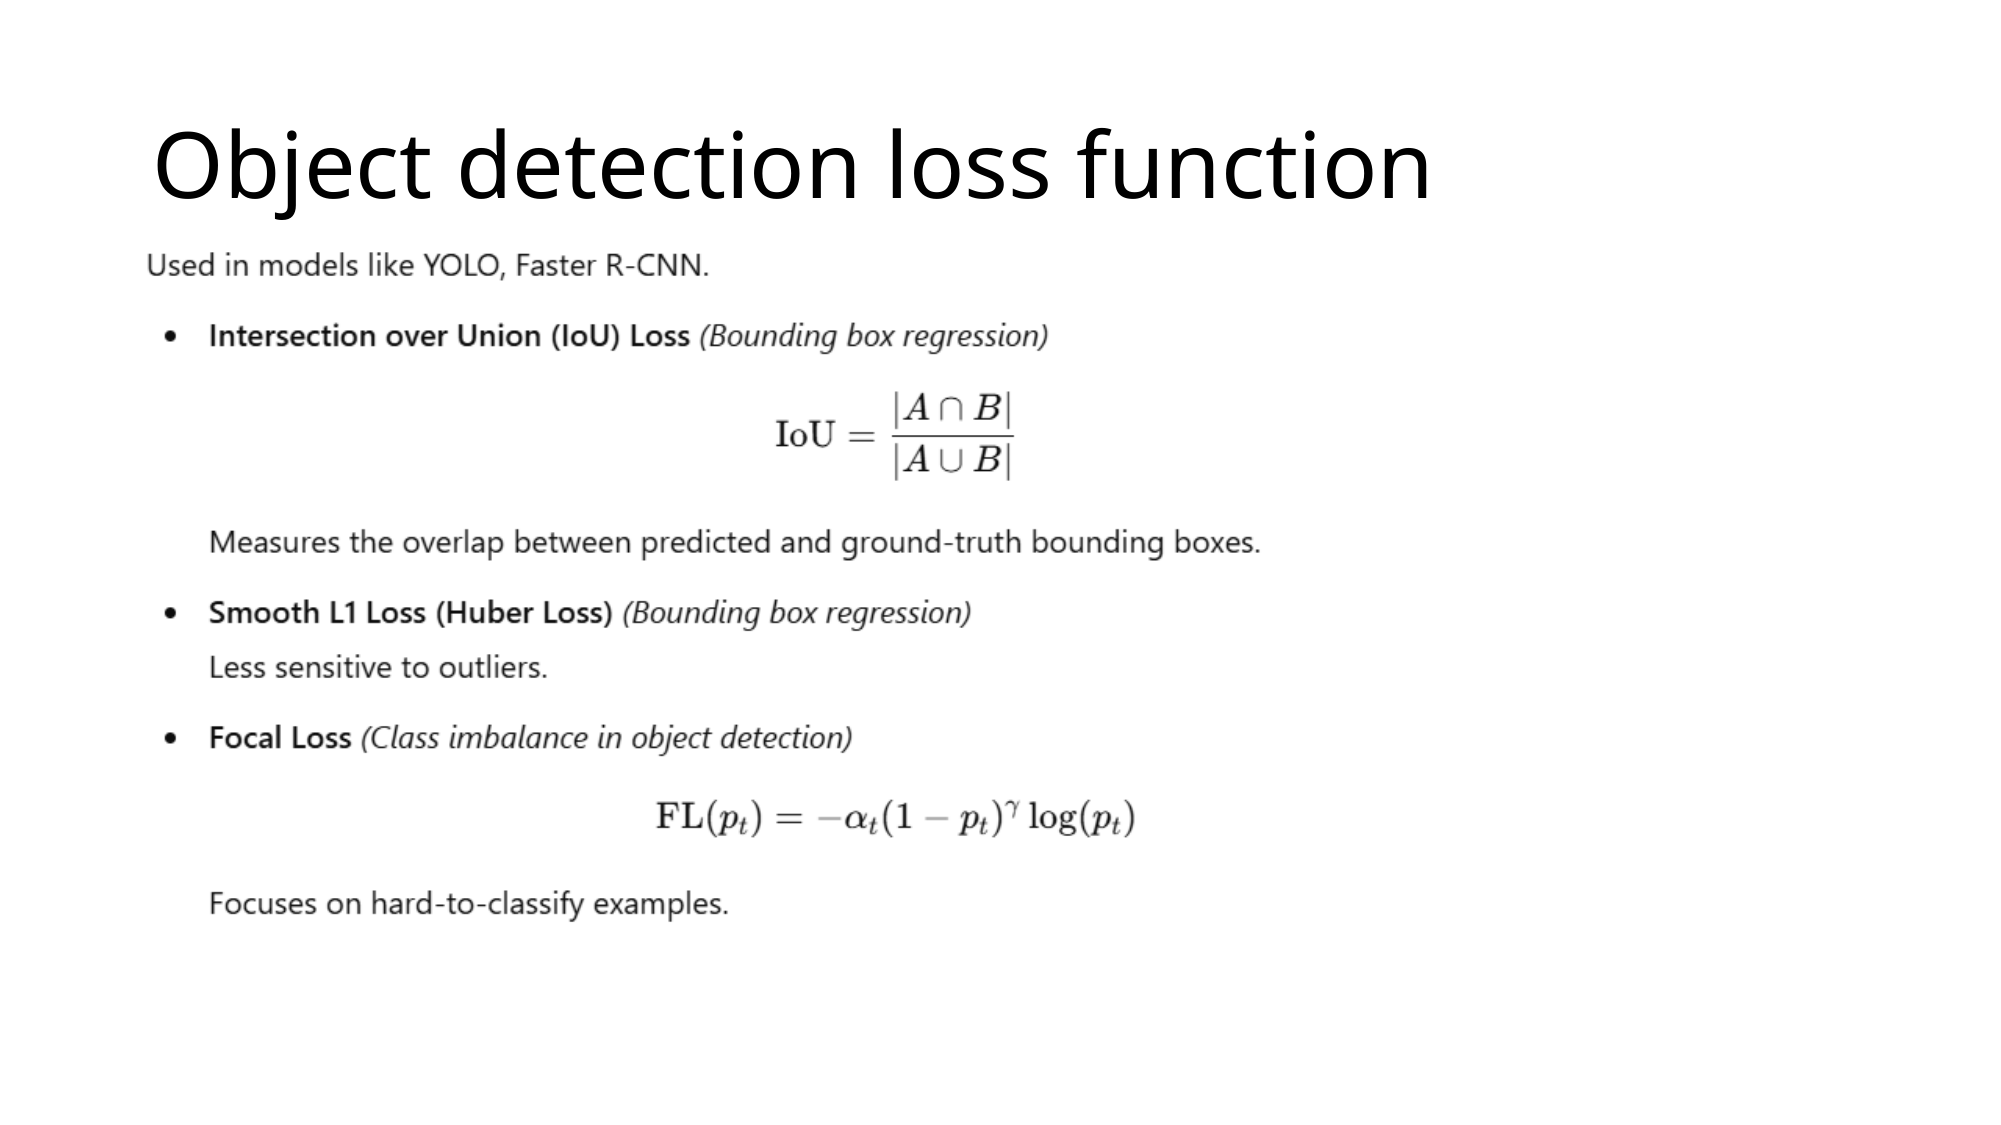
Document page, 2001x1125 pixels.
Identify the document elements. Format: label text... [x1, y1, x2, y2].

picture [137, 251, 1291, 933]
title Object detection loss function [137, 59, 1863, 278]
